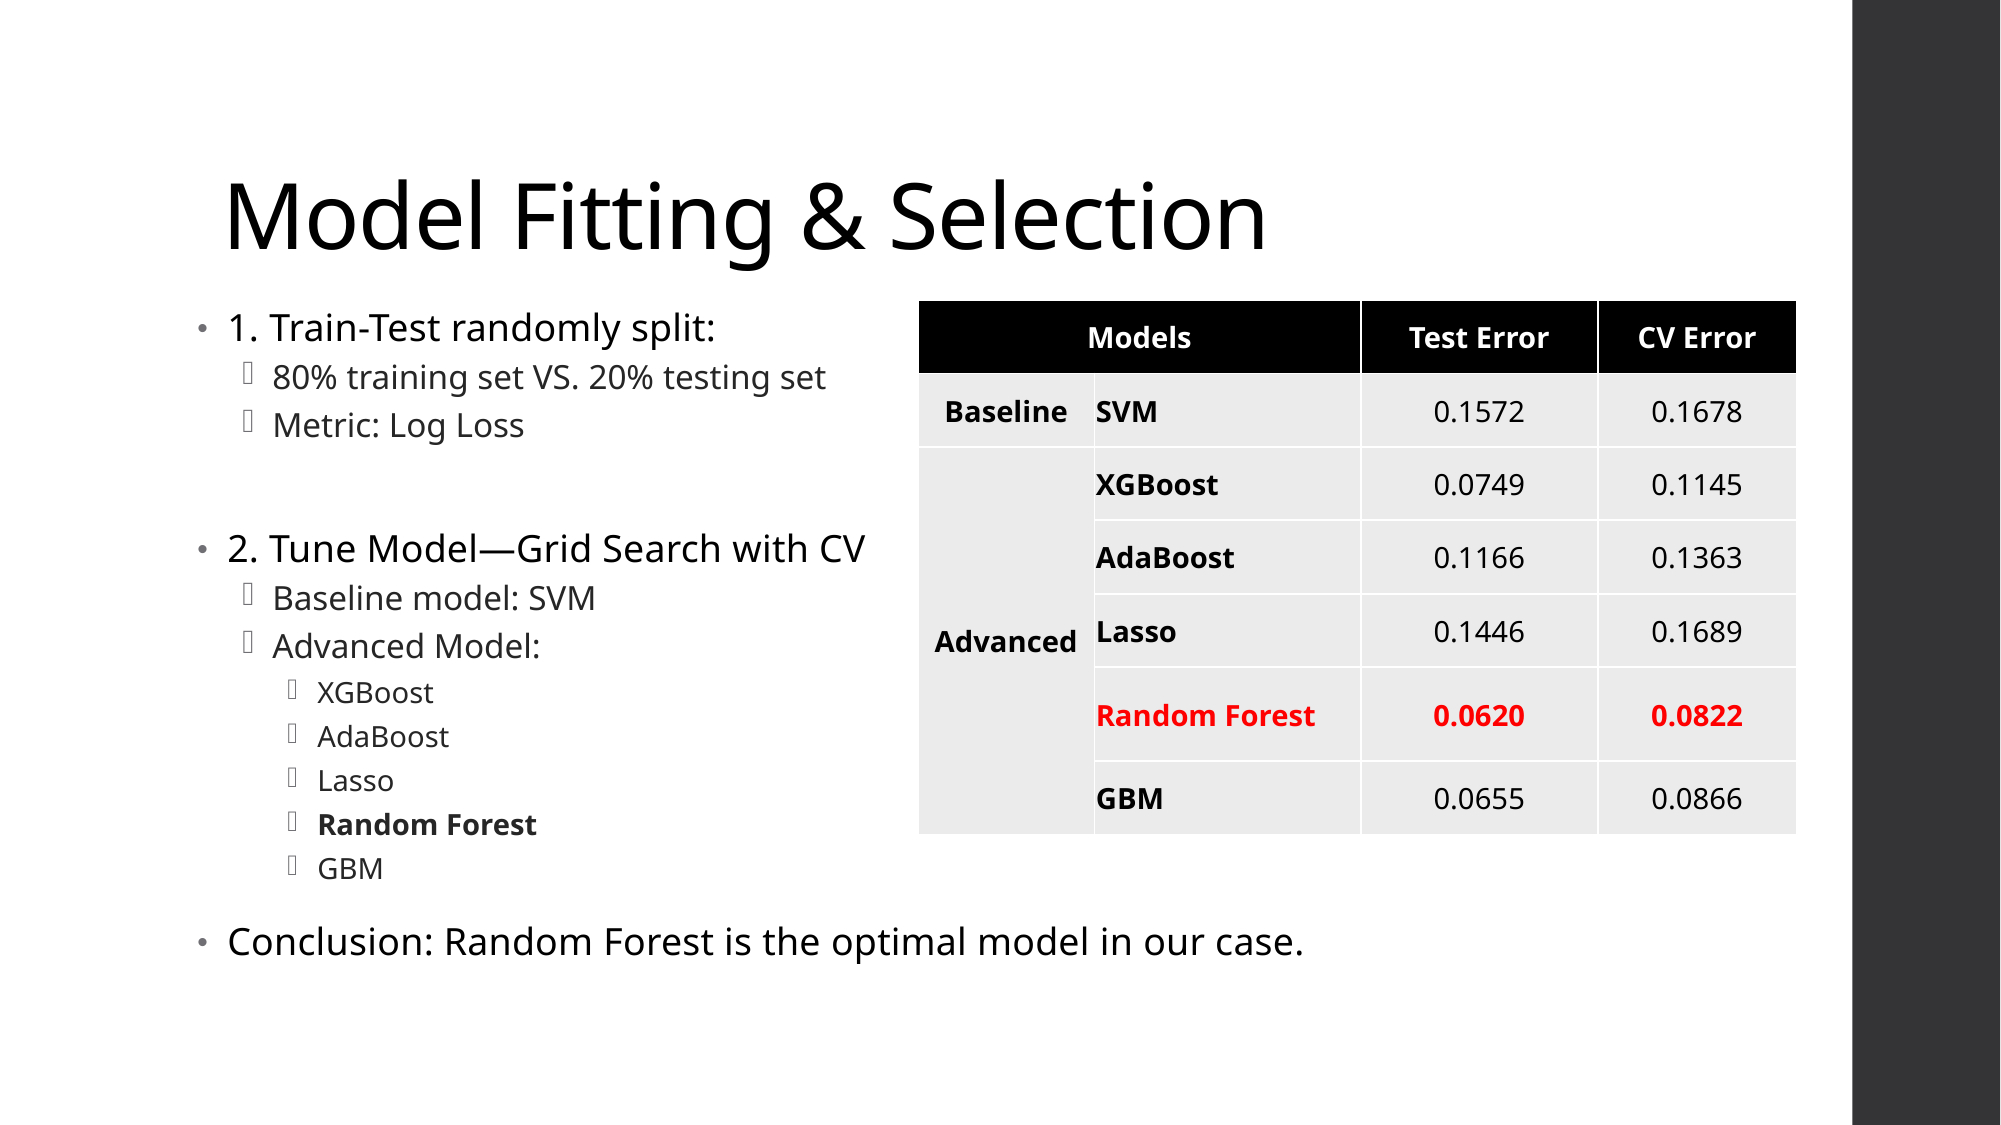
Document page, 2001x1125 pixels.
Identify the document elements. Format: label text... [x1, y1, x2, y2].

table_cell 0.1678 [1599, 374, 1796, 446]
table_cell Advanced [919, 448, 1094, 834]
table_cell 0.0822 [1599, 668, 1796, 760]
table_cell 0.1166 [1362, 521, 1597, 593]
table_cell GBM [1095, 762, 1360, 834]
table_cell SVM [1095, 374, 1360, 446]
table_cell 0.1363 [1599, 521, 1796, 593]
title Model Fitting & Selection [206, 60, 1797, 278]
table_cell XGBoost [1095, 448, 1360, 519]
list 1. Train-Test randomly split: 80% training set VS. 20% testing set Metric: Log Loss 2. Tune Model—Grid Search with CV Baseline model: SVM Advanced Model: XGBoost AdaBoost Lasso Random Forest GBM Conclusion: Random Forest is the optimal model in our case. [182, 299, 1593, 1014]
table_cell AdaBoost [1095, 521, 1360, 593]
table_cell Baseline [919, 374, 1094, 446]
table_cell 0.0655 [1362, 762, 1597, 834]
table_header Test Error [1362, 301, 1597, 373]
table_header Models [919, 301, 1360, 373]
table_cell 0.0620 [1362, 668, 1597, 760]
table_cell 0.1446 [1362, 595, 1597, 666]
table_cell 0.1145 [1599, 448, 1796, 519]
table_cell Lasso [1095, 595, 1360, 666]
table_cell 0.1572 [1362, 374, 1597, 446]
table_cell Random Forest [1095, 668, 1360, 760]
table_cell 0.0866 [1599, 762, 1796, 834]
table_cell 0.0749 [1362, 448, 1597, 519]
table_header CV Error [1599, 301, 1796, 373]
table_cell 0.1689 [1599, 595, 1796, 666]
